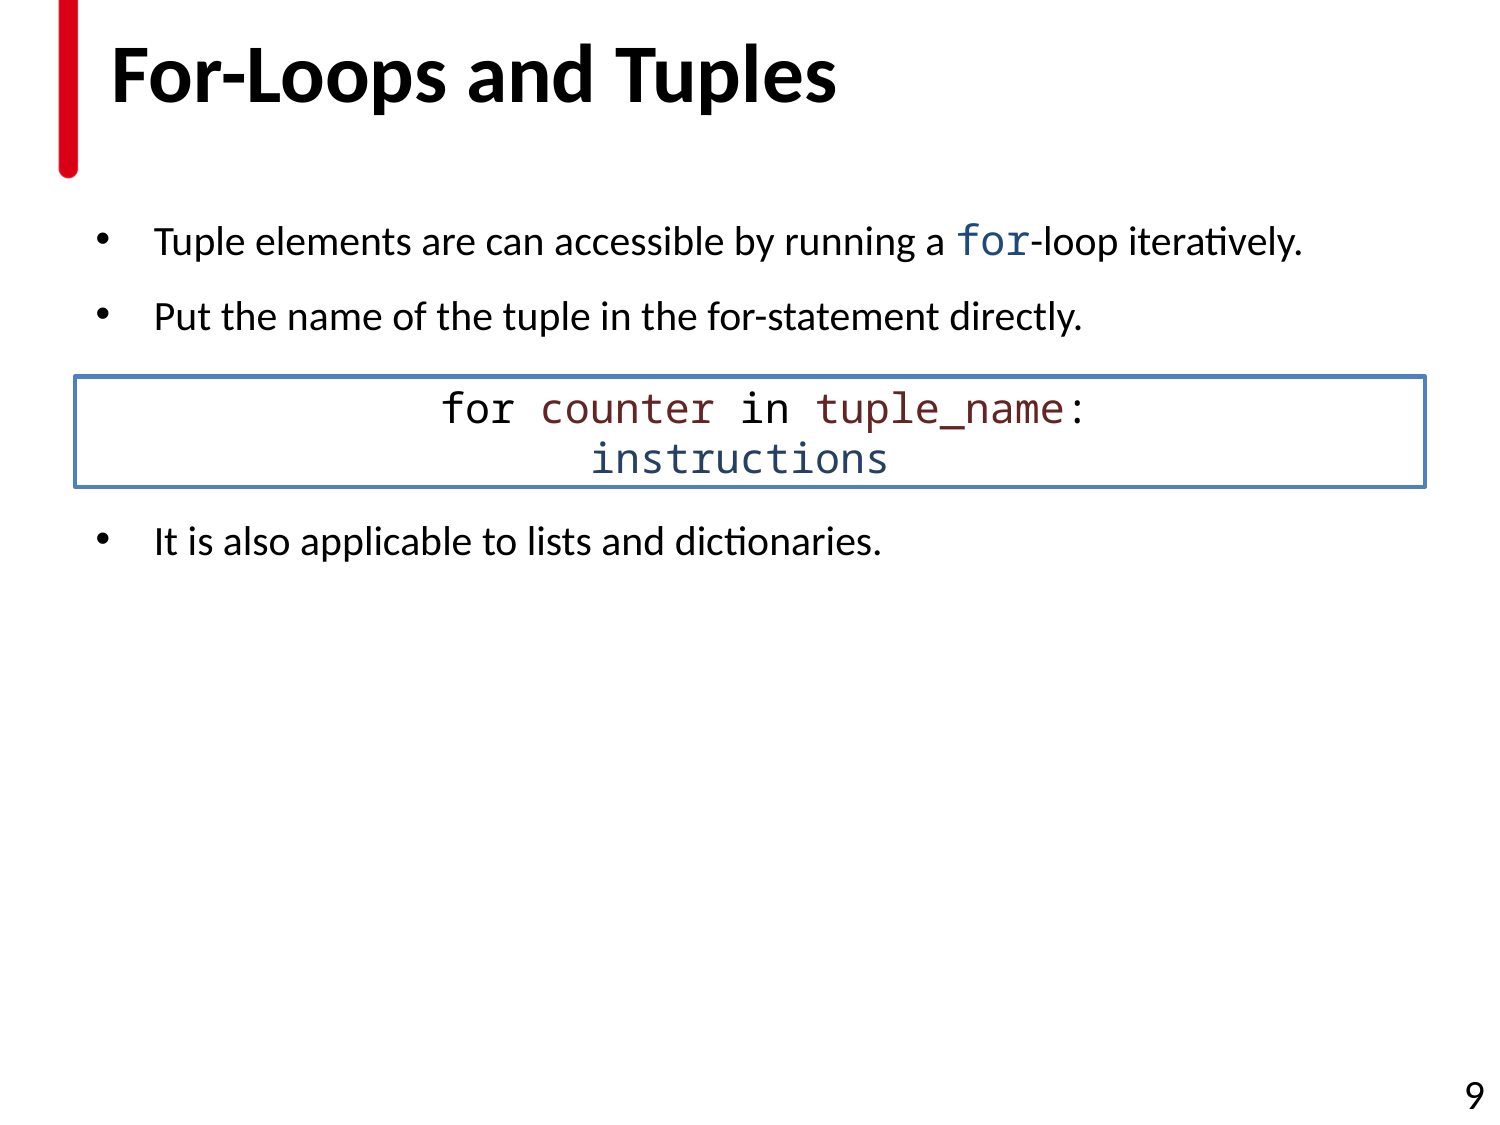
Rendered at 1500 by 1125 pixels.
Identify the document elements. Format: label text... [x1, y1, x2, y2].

text_box for counter in tuple_name: instructions [73, 374, 1427, 489]
list Tuple elements are can accessible by running a for-loop iteratively. Put the name of the tuple in the for-statement directly. It is also applicable to lists and dictionaries. [80, 206, 1470, 701]
picture [57, 0, 81, 200]
title For-Loops and Tuples [96, 0, 1425, 138]
